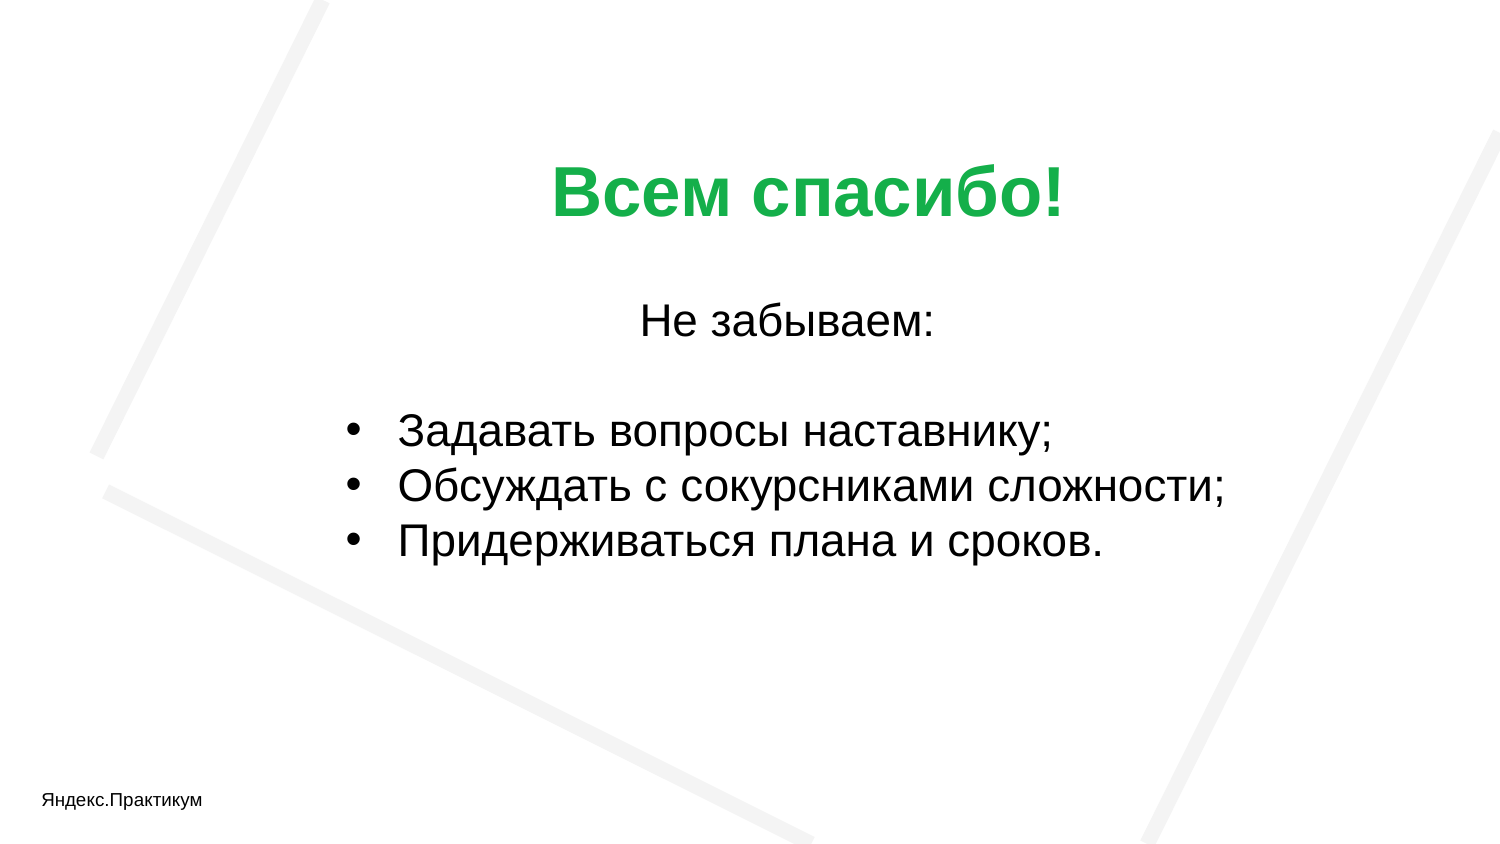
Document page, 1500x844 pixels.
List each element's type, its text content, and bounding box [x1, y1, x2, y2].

text_box Яндекс.Практикум [41, 784, 213, 811]
title Всем спасибо! [322, 144, 1296, 288]
text_box Не забываем: Задавать вопросы наставнику; Обсуждать с сокурсниками сложности; Придерживаться плана и сроков. [338, 287, 1237, 570]
